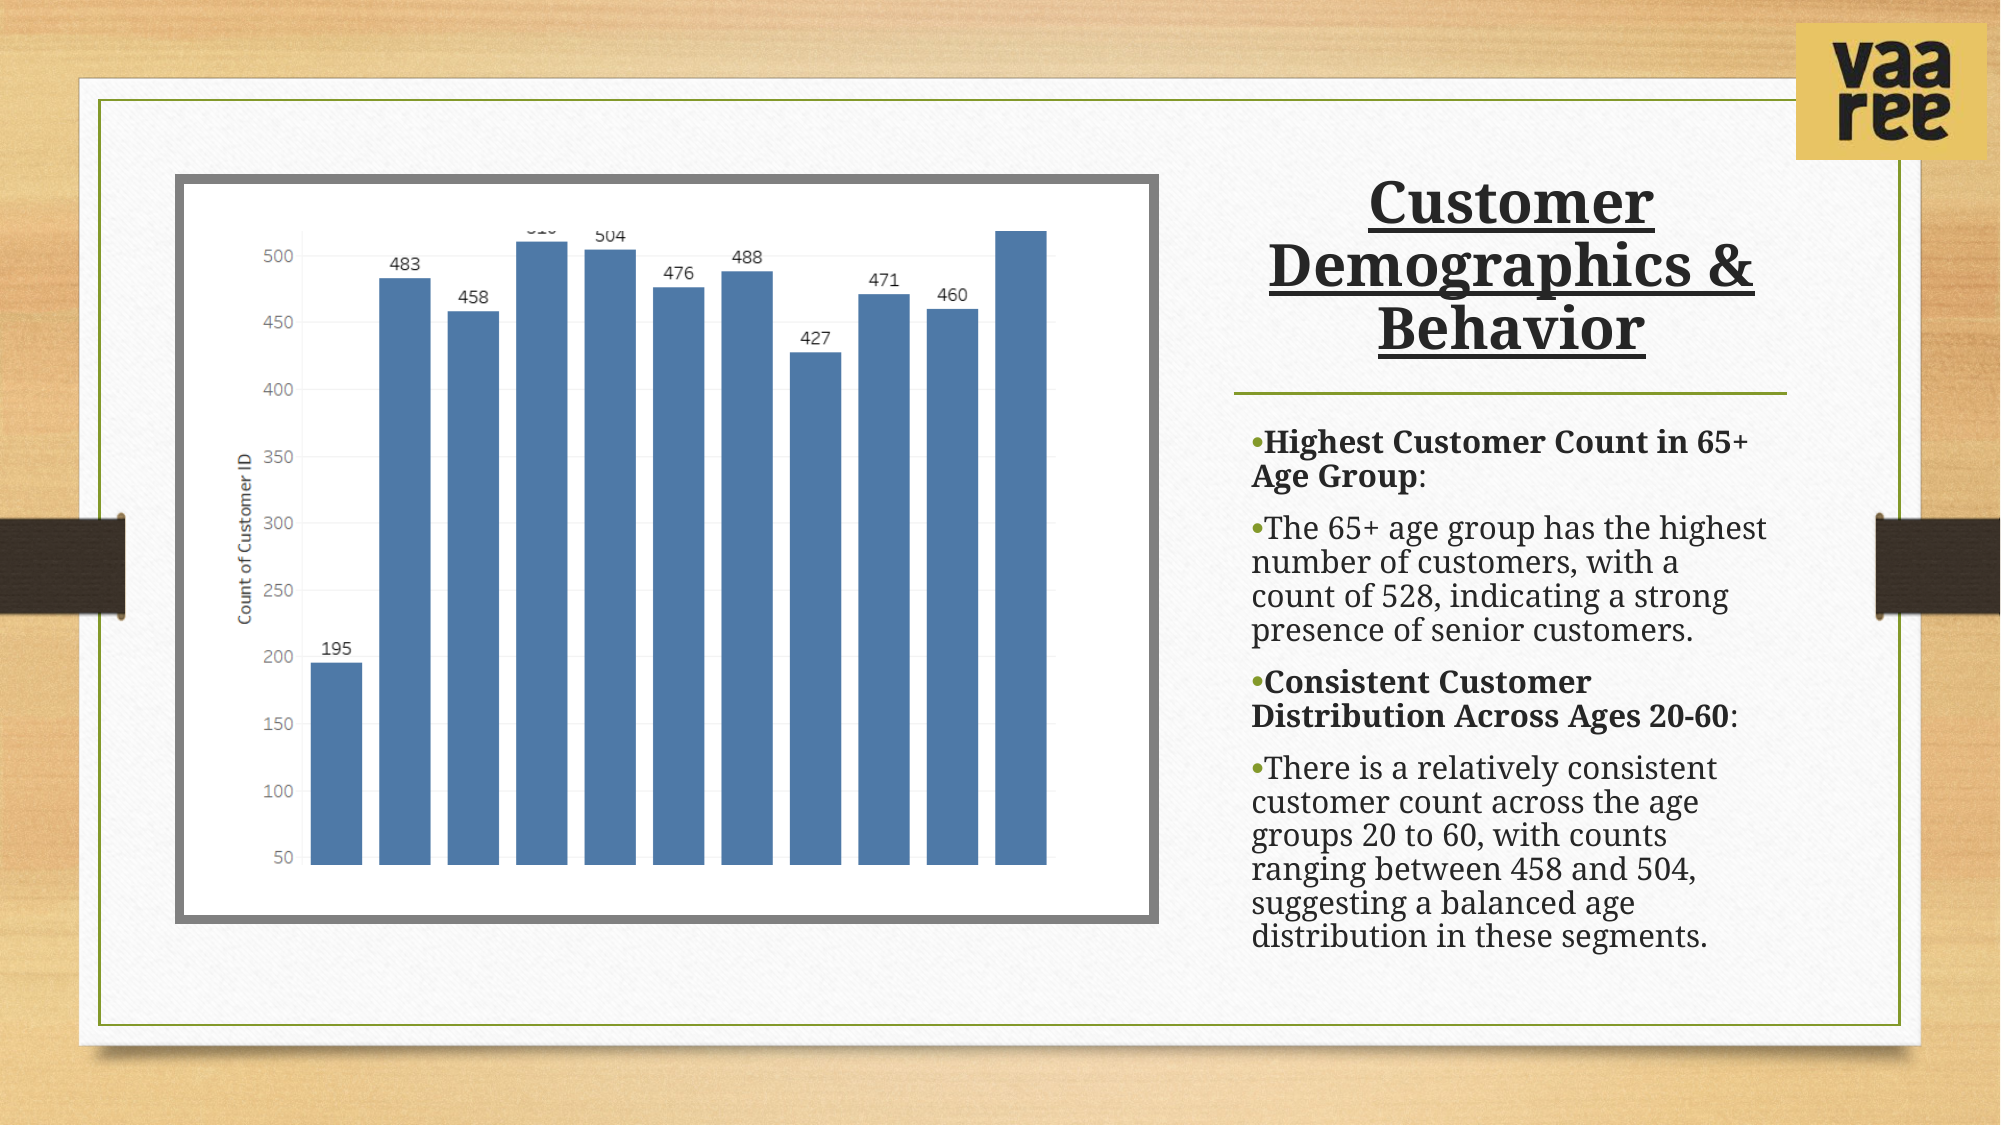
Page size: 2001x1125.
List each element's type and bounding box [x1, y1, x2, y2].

picture [231, 231, 1098, 865]
picture [1796, 23, 1988, 161]
text_box [0, 0, 2000, 1125]
